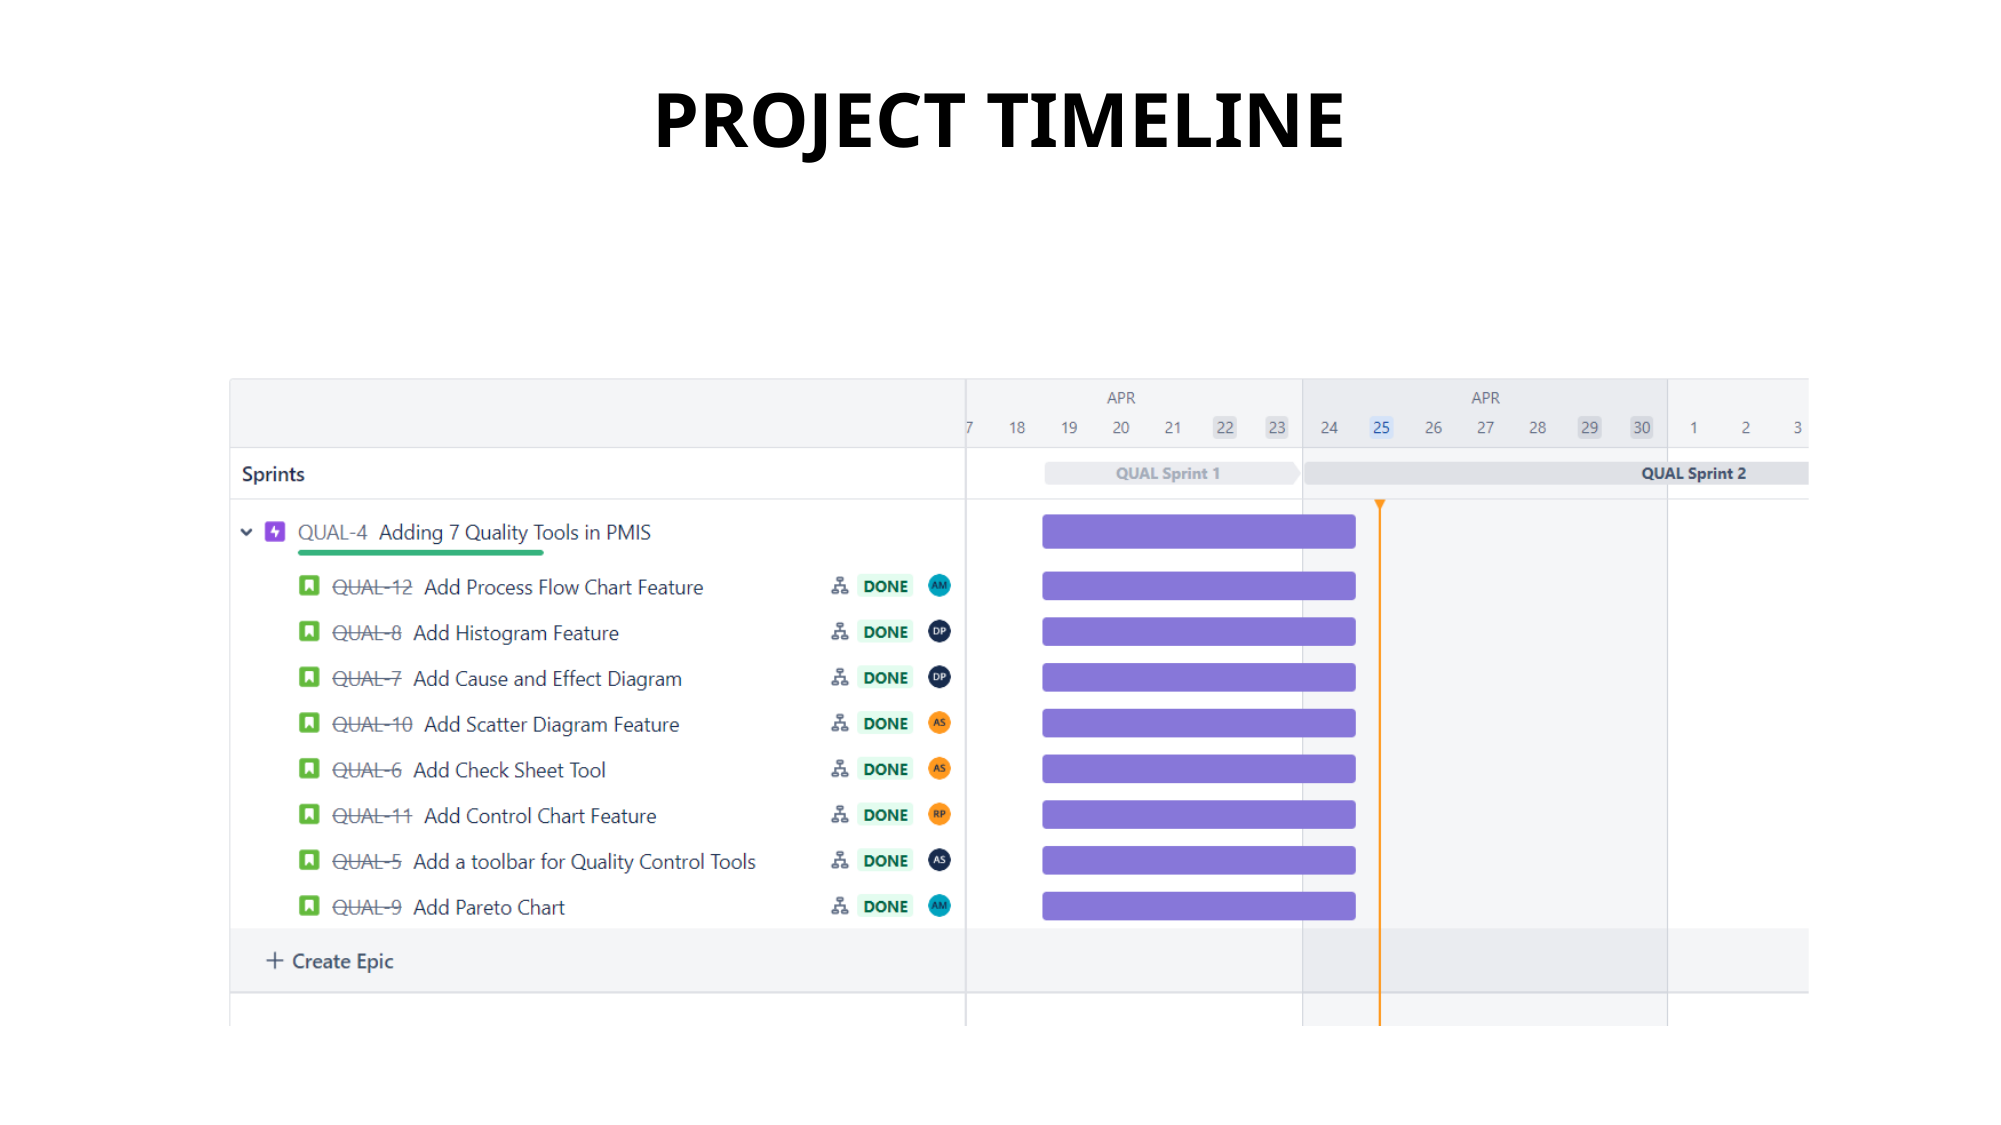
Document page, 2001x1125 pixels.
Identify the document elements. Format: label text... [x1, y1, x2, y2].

title PROJECT TIMELINE [37, 75, 1963, 179]
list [191, 352, 1809, 1026]
